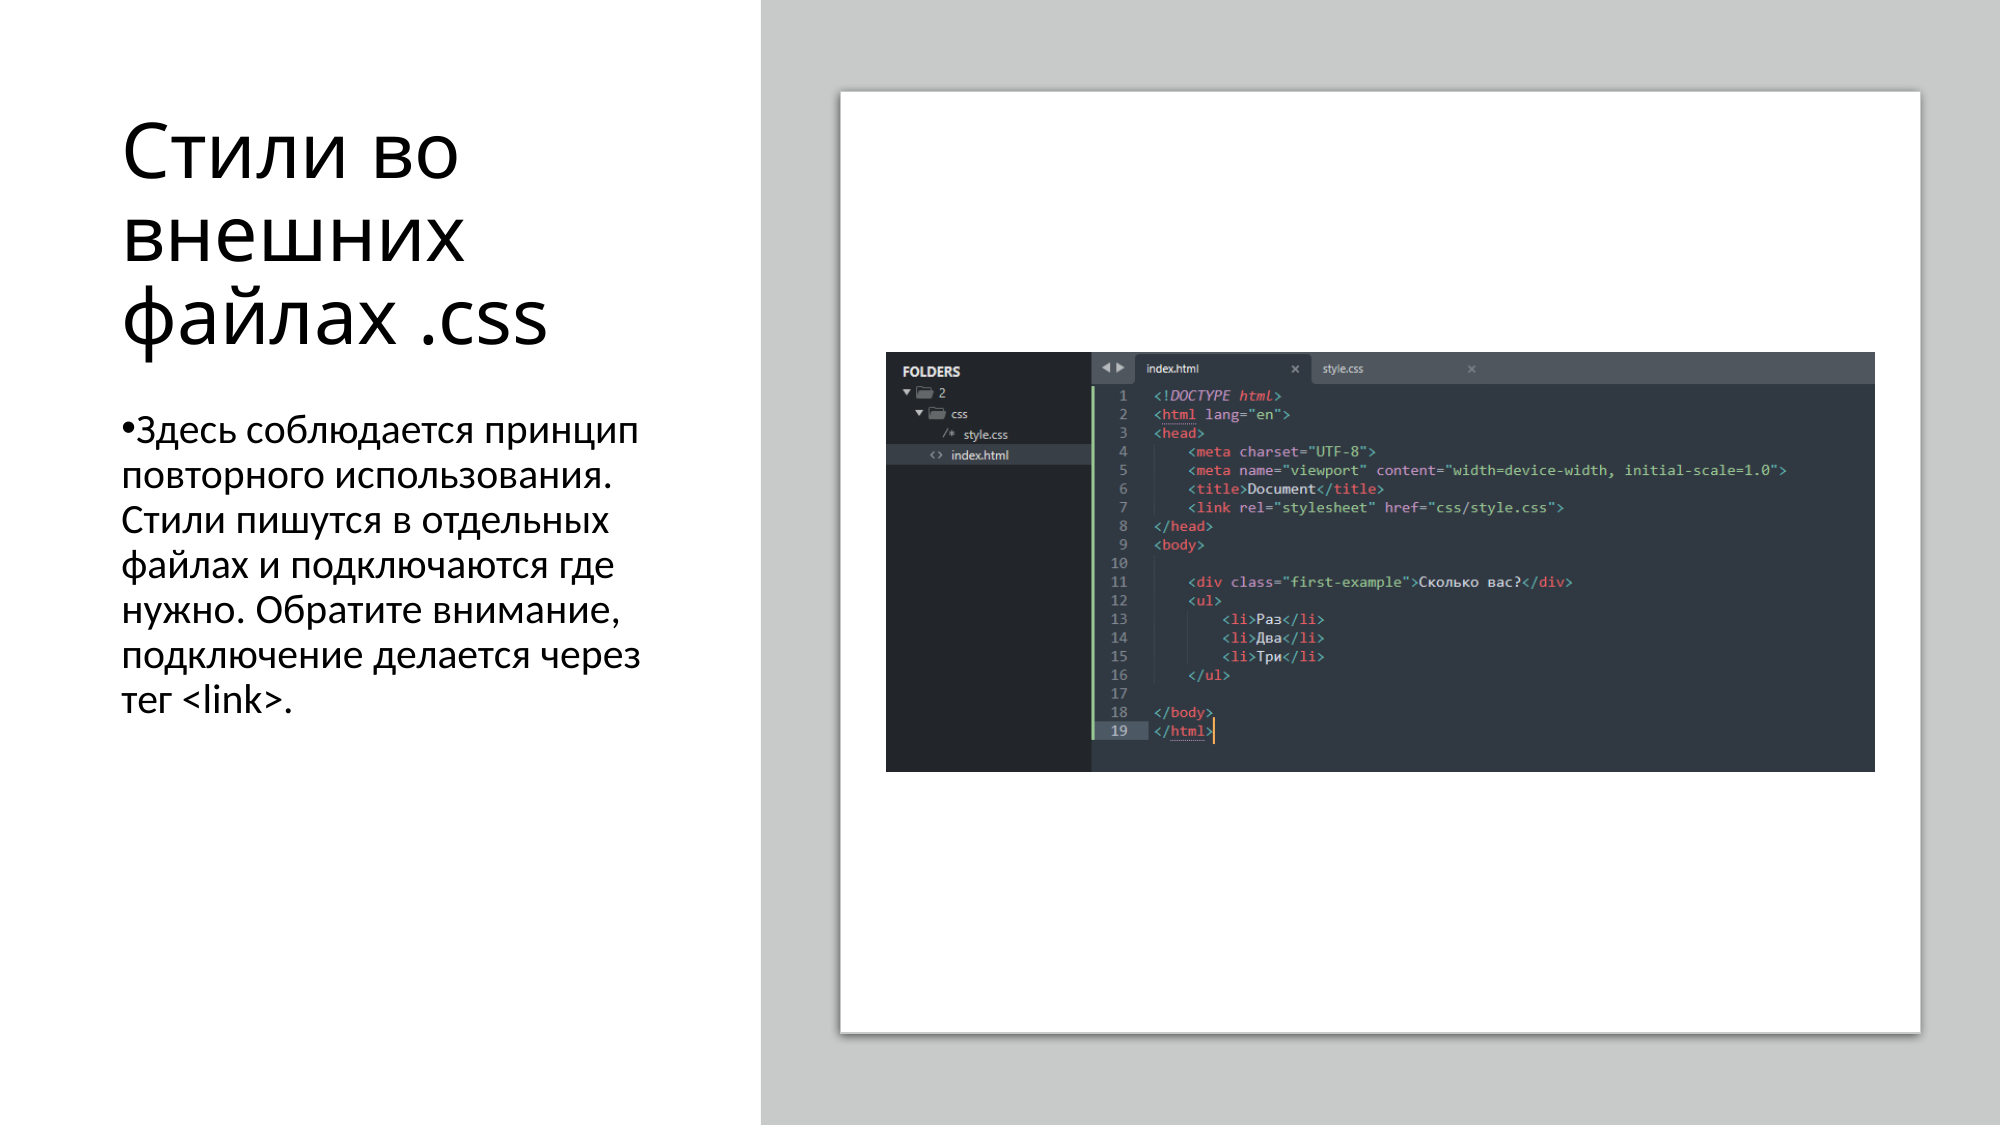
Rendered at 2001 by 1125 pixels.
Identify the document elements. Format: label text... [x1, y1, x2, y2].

text_box [760, 0, 2000, 1125]
picture [886, 352, 1875, 772]
text_box [839, 90, 1922, 1034]
text_box Здесь соблюдается принцип повторного использования. Стили пишутся в отдельных файлах и подключаются где нужно. Обратите внимание, подключение делается через тег <link>. [106, 399, 682, 1021]
title Стили во внешних файлах .css [106, 103, 682, 370]
